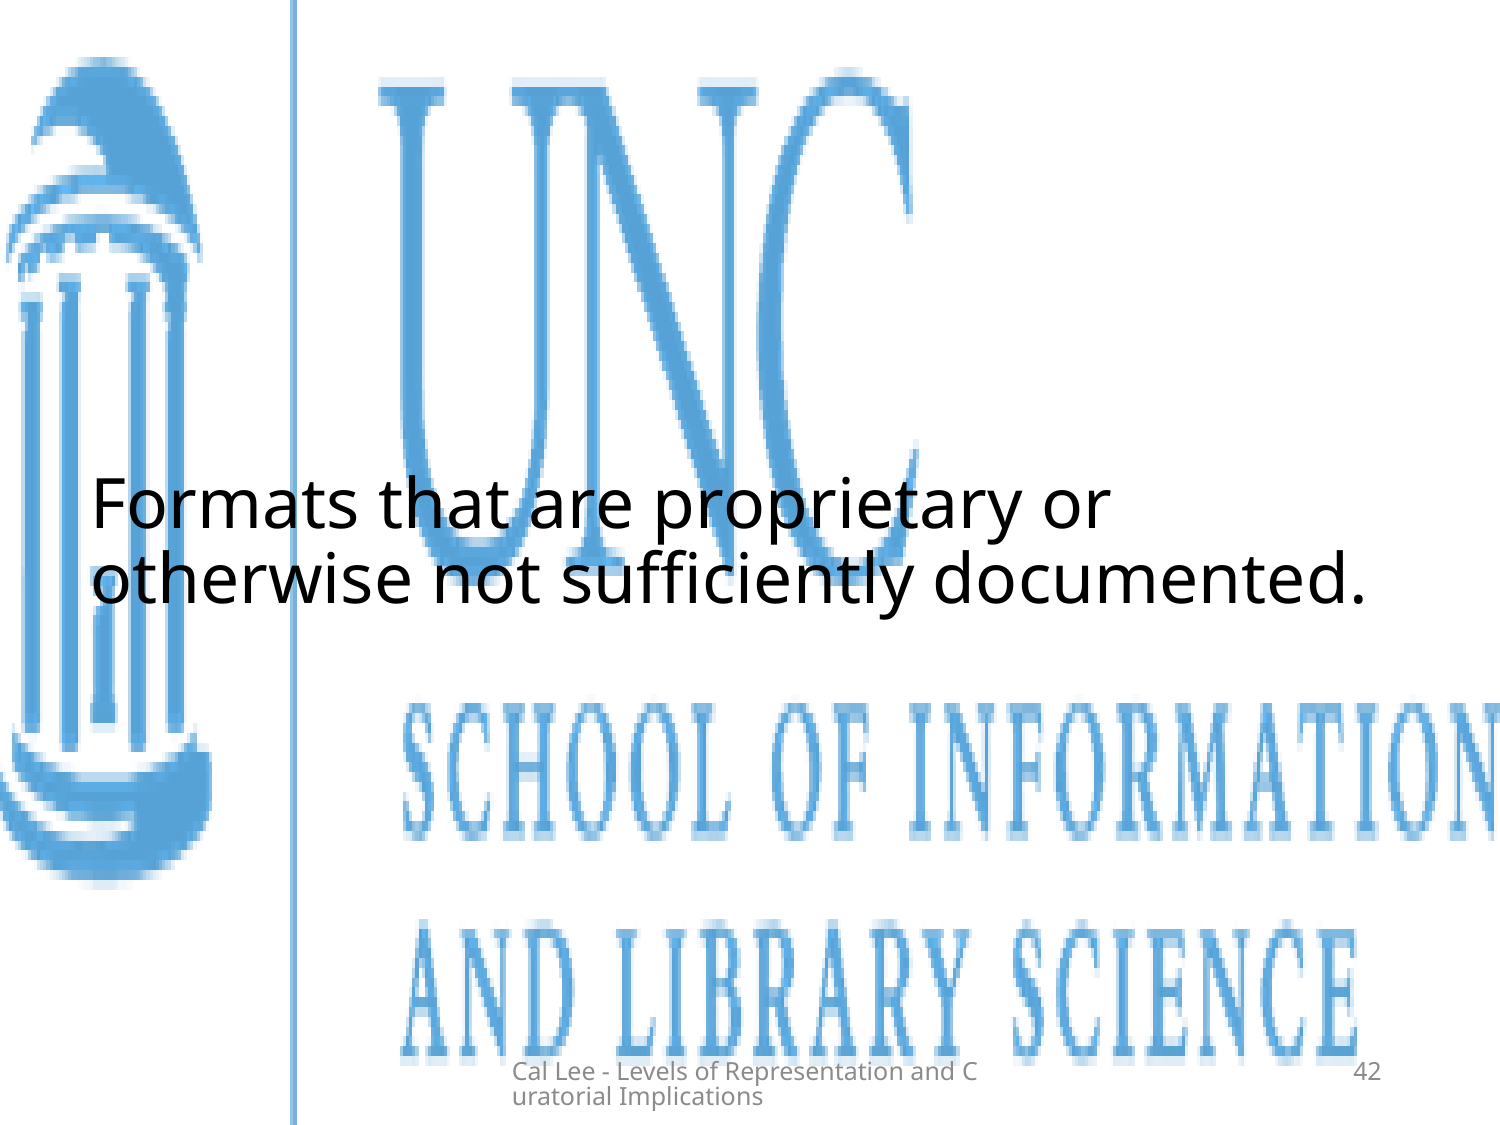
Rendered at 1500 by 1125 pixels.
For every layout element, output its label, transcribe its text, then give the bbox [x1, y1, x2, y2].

picture [0, 0, 1500, 1125]
footer Cal Lee - Levels of Representation and Curatorial Implications [496, 1042, 1004, 1103]
title Formats that are proprietary or otherwise not sufficiently documented. [75, 450, 1425, 638]
slide_number 42 [1059, 1042, 1397, 1103]
